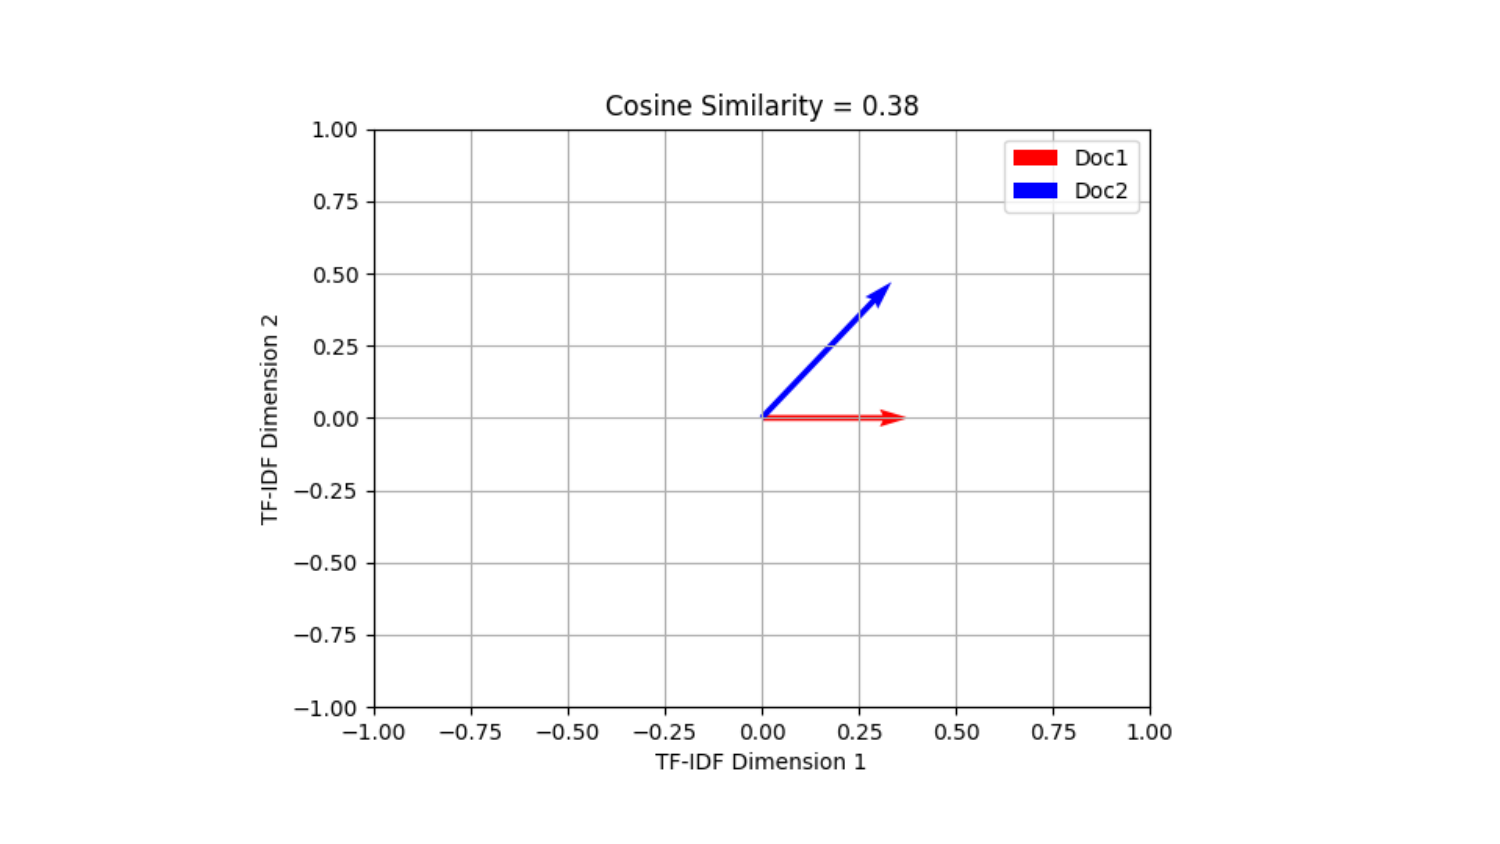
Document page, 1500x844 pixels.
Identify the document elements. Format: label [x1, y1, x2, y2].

picture [249, 39, 1251, 790]
